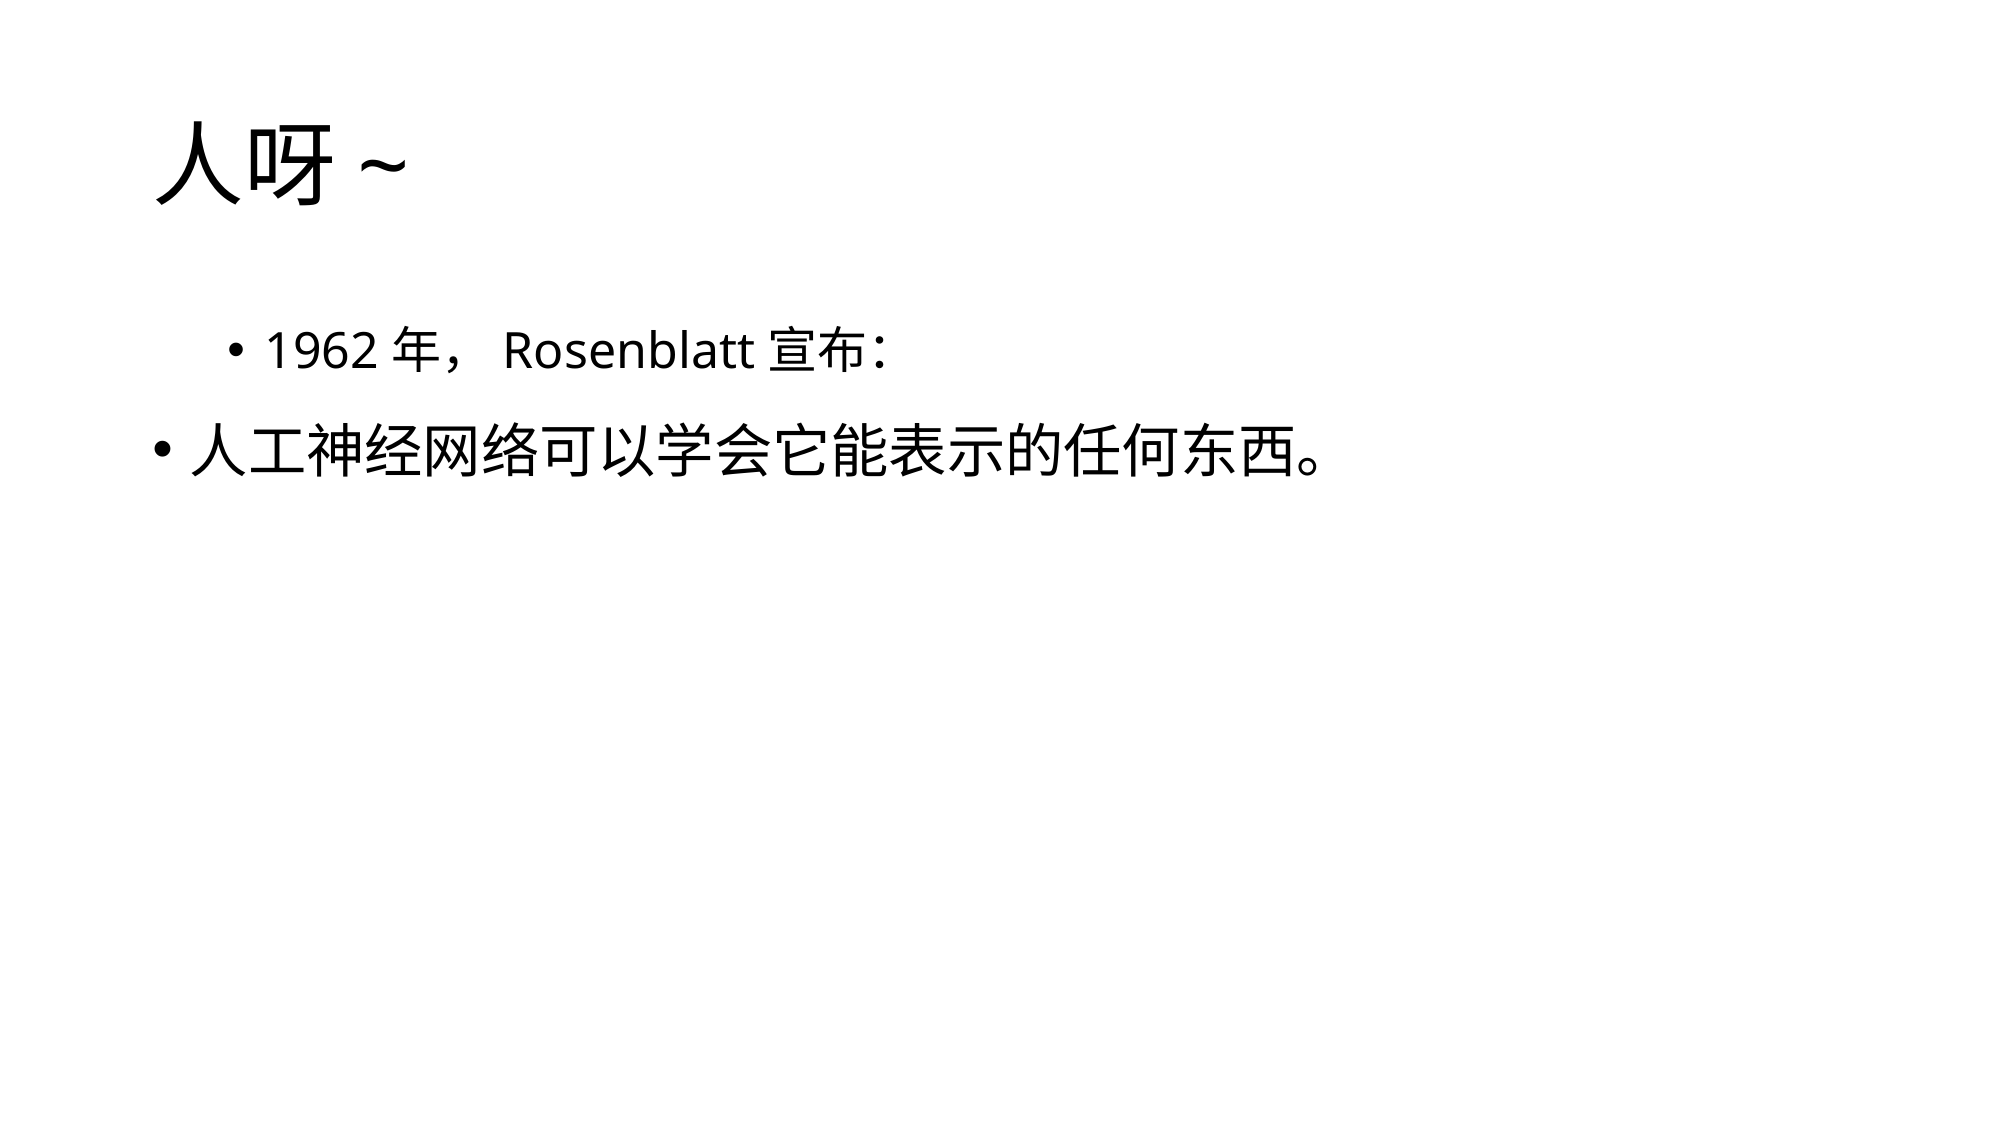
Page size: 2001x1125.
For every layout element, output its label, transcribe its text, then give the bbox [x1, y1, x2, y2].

list 1962年，Rosenblatt宣布： 人工神经网络可以学会它能表示的任何东西。 [137, 299, 1863, 1014]
title 人呀~ [137, 59, 1863, 278]
